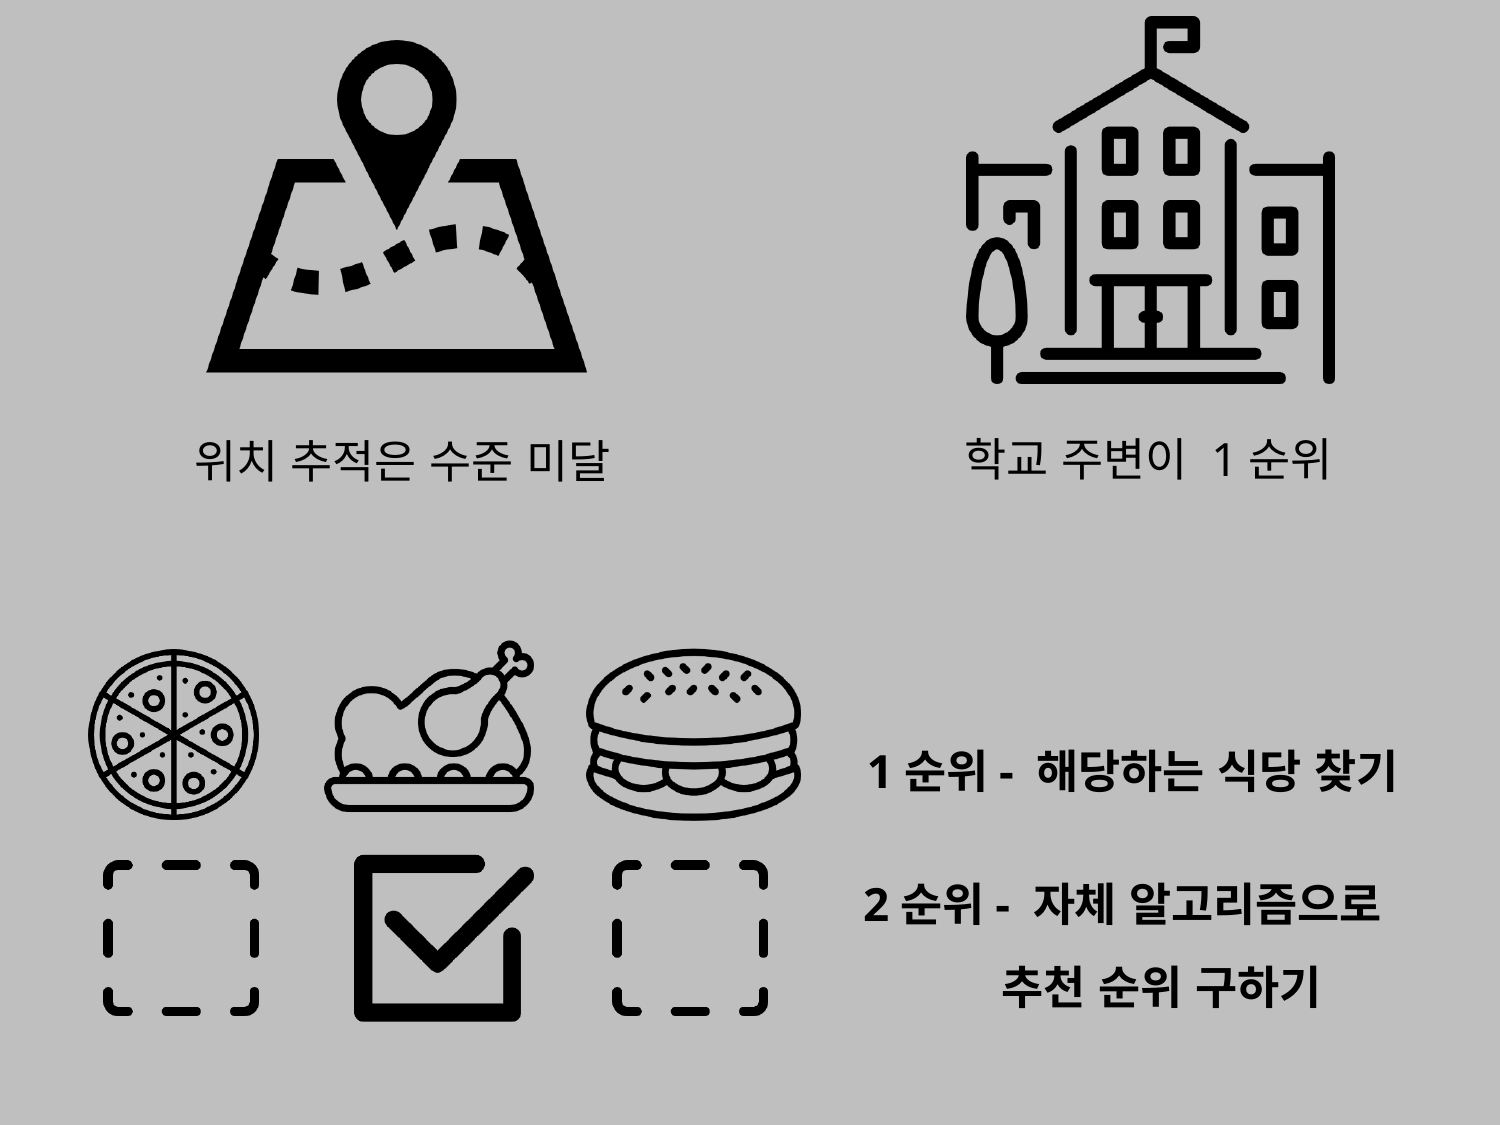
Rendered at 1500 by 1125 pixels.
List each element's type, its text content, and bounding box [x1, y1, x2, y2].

picture [966, 15, 1335, 385]
picture [354, 848, 534, 1028]
picture [102, 860, 259, 1017]
picture [585, 627, 801, 842]
picture [206, 15, 587, 396]
text_box 1순위- 해당하는 식당 찾기 [852, 707, 1439, 806]
text_box 학교 주변이 1순위 [950, 395, 1348, 493]
picture [612, 860, 768, 1017]
picture [324, 621, 534, 831]
text_box 위치 추적은 수준 미달 [179, 398, 626, 496]
picture [88, 649, 259, 820]
text_box 2순위- 자체 알고리즘으로 추천 순위 구하기 [848, 841, 1397, 1021]
